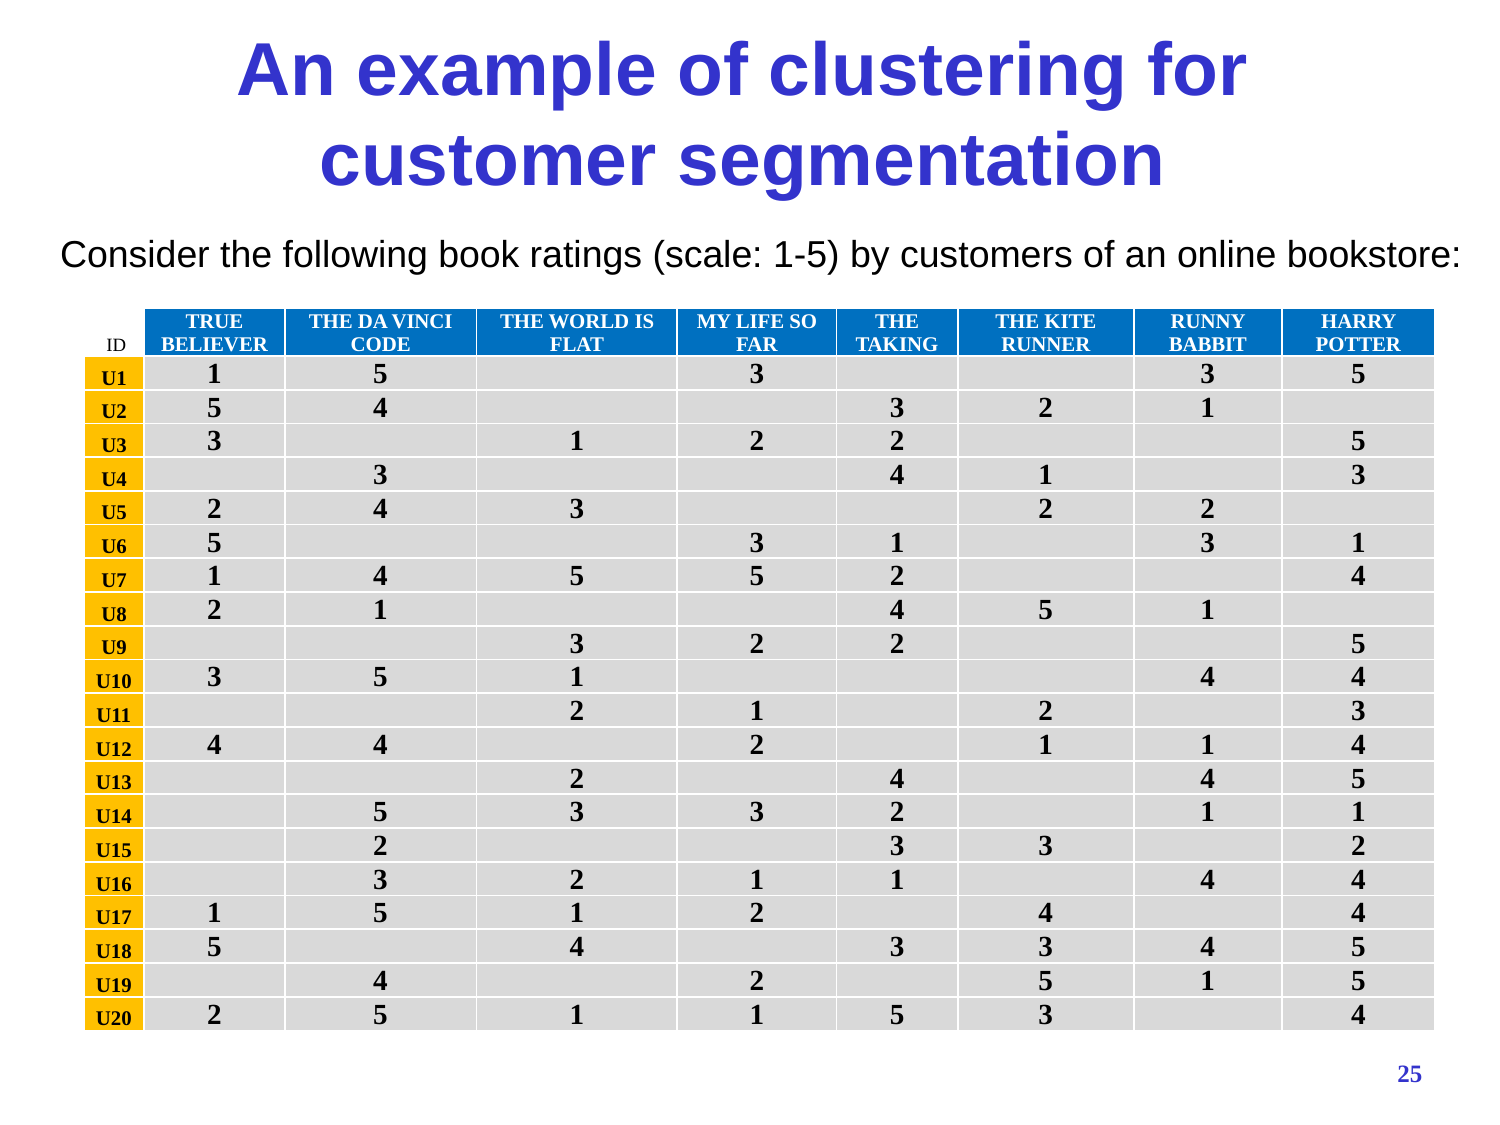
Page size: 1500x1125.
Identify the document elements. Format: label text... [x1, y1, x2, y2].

table_cell [1135, 627, 1281, 659]
table_cell 5 [1283, 930, 1434, 962]
table_cell [145, 795, 284, 827]
table_cell 4 [1135, 762, 1281, 793]
table_cell 5 [286, 998, 476, 1030]
table_cell 3 [477, 492, 676, 524]
table_cell [1135, 559, 1281, 591]
text_box Consider the following book ratings (scale: 1-5) by customers of an online bookstore: [45, 222, 1478, 283]
table_cell [959, 559, 1133, 591]
table_cell [286, 694, 476, 726]
table_cell 3 [1135, 525, 1281, 557]
table_cell 2 [1135, 492, 1281, 524]
table_cell 1 [477, 424, 676, 456]
table_cell 2 [837, 559, 957, 591]
table_cell [1135, 424, 1281, 456]
slide_number 25 [1124, 1049, 1438, 1101]
table_cell 1 [1283, 795, 1434, 827]
table_cell 4 [286, 391, 476, 423]
table_cell 4 [959, 896, 1133, 928]
table_cell 1 [1135, 964, 1281, 996]
table_cell 1 [477, 896, 676, 928]
table_cell 5 [477, 559, 676, 591]
table_cell U5 [85, 492, 143, 524]
table_cell [145, 829, 284, 861]
table_cell U9 [85, 627, 143, 659]
table_cell 2 [477, 694, 676, 726]
table_cell [959, 627, 1133, 659]
table_cell 2 [959, 391, 1133, 423]
table_cell 4 [1283, 896, 1434, 928]
table_cell 3 [678, 795, 836, 827]
table_cell 3 [286, 863, 476, 895]
table_cell [286, 525, 476, 557]
table_cell [959, 762, 1133, 793]
table_cell [837, 660, 957, 692]
table_header MY LIFE SO FAR [678, 309, 836, 355]
table_cell 5 [145, 930, 284, 962]
table_cell [1135, 458, 1281, 490]
table_cell U11 [85, 694, 143, 726]
title An example of clustering for customer segmentation [55, 45, 1429, 222]
table_cell 1 [477, 660, 676, 692]
table_cell [477, 593, 676, 625]
table_cell 5 [1283, 424, 1434, 456]
table_cell [678, 492, 836, 524]
table_cell 1 [837, 525, 957, 557]
table_cell 2 [145, 593, 284, 625]
table_cell 2 [1283, 829, 1434, 861]
table_cell 1 [1135, 728, 1281, 760]
table_cell 3 [1135, 357, 1281, 389]
table_cell 4 [1283, 863, 1434, 895]
table_cell 4 [145, 728, 284, 760]
table_cell 2 [959, 694, 1133, 726]
table_cell 3 [145, 660, 284, 692]
table_cell U8 [85, 593, 143, 625]
table_cell 5 [286, 357, 476, 389]
table_cell U18 [85, 930, 143, 962]
table_cell 4 [1135, 863, 1281, 895]
table_cell 4 [1283, 660, 1434, 692]
table_cell 5 [286, 795, 476, 827]
table_cell 1 [678, 998, 836, 1030]
table_cell [145, 627, 284, 659]
table_cell 4 [286, 492, 476, 524]
table_cell 5 [959, 593, 1133, 625]
table_cell [959, 525, 1133, 557]
table_cell [959, 863, 1133, 895]
table_cell 4 [286, 559, 476, 591]
table_cell U10 [85, 660, 143, 692]
table_cell [837, 896, 957, 928]
table_cell [477, 357, 676, 389]
table_cell U4 [85, 458, 143, 490]
table_cell [286, 930, 476, 962]
table_cell 3 [1283, 458, 1434, 490]
table_cell 2 [678, 896, 836, 928]
table_cell 2 [837, 627, 957, 659]
table_cell [477, 525, 676, 557]
table_cell 4 [477, 930, 676, 962]
table_cell 3 [959, 998, 1133, 1030]
table_cell 2 [678, 424, 836, 456]
table_cell 1 [1135, 593, 1281, 625]
table_cell [1135, 829, 1281, 861]
table_cell U12 [85, 728, 143, 760]
table_cell [1135, 694, 1281, 726]
table_cell 1 [678, 863, 836, 895]
table_cell [145, 964, 284, 996]
table_cell [678, 762, 836, 793]
table_cell 2 [145, 998, 284, 1030]
table_cell 5 [959, 964, 1133, 996]
table_header RUNNY BABBIT [1135, 309, 1281, 355]
table_cell [837, 694, 957, 726]
table_cell 2 [678, 964, 836, 996]
table_cell 3 [837, 391, 957, 423]
table_cell [837, 728, 957, 760]
table_cell [959, 795, 1133, 827]
table_cell 3 [678, 357, 836, 389]
table_cell [477, 391, 676, 423]
table_cell U16 [85, 863, 143, 895]
table_cell U14 [85, 795, 143, 827]
table_header ID [85, 309, 143, 355]
table_cell 1 [678, 694, 836, 726]
table_cell U7 [85, 559, 143, 591]
table_header THE WORLD IS FLAT [477, 309, 676, 355]
table_cell 3 [837, 930, 957, 962]
table_cell 5 [145, 391, 284, 423]
table_cell U3 [85, 424, 143, 456]
table_cell 1 [1283, 525, 1434, 557]
table_cell 1 [1135, 391, 1281, 423]
table_cell [477, 964, 676, 996]
table_cell 3 [678, 525, 836, 557]
table_cell U1 [85, 357, 143, 389]
table_cell [145, 863, 284, 895]
table_cell [1283, 391, 1434, 423]
table_cell U13 [85, 762, 143, 793]
table_cell 2 [959, 492, 1133, 524]
table_cell 4 [1283, 559, 1434, 591]
table_cell [678, 829, 836, 861]
table_cell 4 [1135, 930, 1281, 962]
table_cell U19 [85, 964, 143, 996]
table_cell 3 [959, 829, 1133, 861]
table_cell 1 [477, 998, 676, 1030]
table_cell 3 [477, 627, 676, 659]
table_cell U15 [85, 829, 143, 861]
table_cell 5 [145, 525, 284, 557]
table_cell 4 [1283, 998, 1434, 1030]
table_cell 1 [286, 593, 476, 625]
table_cell 1 [1135, 795, 1281, 827]
table_cell 2 [678, 627, 836, 659]
table_cell 5 [1283, 357, 1434, 389]
table_cell [837, 492, 957, 524]
table_cell [477, 829, 676, 861]
table_cell 1 [145, 559, 284, 591]
table_cell [1283, 492, 1434, 524]
table_cell [837, 357, 957, 389]
table_cell 4 [1283, 728, 1434, 760]
table_cell 4 [286, 964, 476, 996]
table_cell 5 [286, 896, 476, 928]
table_cell 3 [959, 930, 1133, 962]
table_cell 1 [959, 728, 1133, 760]
table_cell 3 [837, 829, 957, 861]
table_cell 1 [145, 896, 284, 928]
table_cell [1135, 998, 1281, 1030]
table_cell 3 [1283, 694, 1434, 726]
table_cell [959, 424, 1133, 456]
table_cell 5 [678, 559, 836, 591]
table_cell [678, 391, 836, 423]
table_cell U2 [85, 391, 143, 423]
table_cell [678, 660, 836, 692]
table_cell 4 [837, 458, 957, 490]
table_cell [678, 930, 836, 962]
table_cell 5 [286, 660, 476, 692]
table_cell [286, 762, 476, 793]
table_cell [959, 660, 1133, 692]
table_cell [477, 728, 676, 760]
table_cell 1 [837, 863, 957, 895]
table_cell 1 [959, 458, 1133, 490]
table_cell 5 [1283, 964, 1434, 996]
table_cell [837, 964, 957, 996]
table_header THE KITE RUNNER [959, 309, 1133, 355]
table_cell 2 [678, 728, 836, 760]
table_cell [678, 593, 836, 625]
table_cell [959, 357, 1133, 389]
table_cell 4 [837, 762, 957, 793]
table_header THE DA VINCI CODE [286, 309, 476, 355]
table_header TRUE BELIEVER [145, 309, 284, 355]
table_cell 2 [477, 863, 676, 895]
table_cell 5 [1283, 627, 1434, 659]
table_cell 5 [837, 998, 957, 1030]
table_cell [286, 627, 476, 659]
table_cell [145, 694, 284, 726]
table_cell U6 [85, 525, 143, 557]
table_cell [678, 458, 836, 490]
table_cell U17 [85, 896, 143, 928]
table_cell U20 [85, 998, 143, 1030]
table_cell 5 [1283, 762, 1434, 793]
table_cell 2 [837, 424, 957, 456]
table_cell 4 [1135, 660, 1281, 692]
table_cell 3 [477, 795, 676, 827]
table_cell 4 [837, 593, 957, 625]
table_cell 2 [145, 492, 284, 524]
table_cell 2 [837, 795, 957, 827]
table_cell 2 [286, 829, 476, 861]
table_header HARRY POTTER [1283, 309, 1434, 355]
table_cell [1283, 593, 1434, 625]
table_cell 3 [145, 424, 284, 456]
table_cell 3 [286, 458, 476, 490]
table_cell [477, 458, 676, 490]
table_cell [286, 424, 476, 456]
table_cell 4 [286, 728, 476, 760]
table_cell 2 [477, 762, 676, 793]
table_cell [1135, 896, 1281, 928]
table_header THE TAKING [837, 309, 957, 355]
table_cell [145, 762, 284, 793]
table_cell [145, 458, 284, 490]
table_cell 1 [145, 357, 284, 389]
